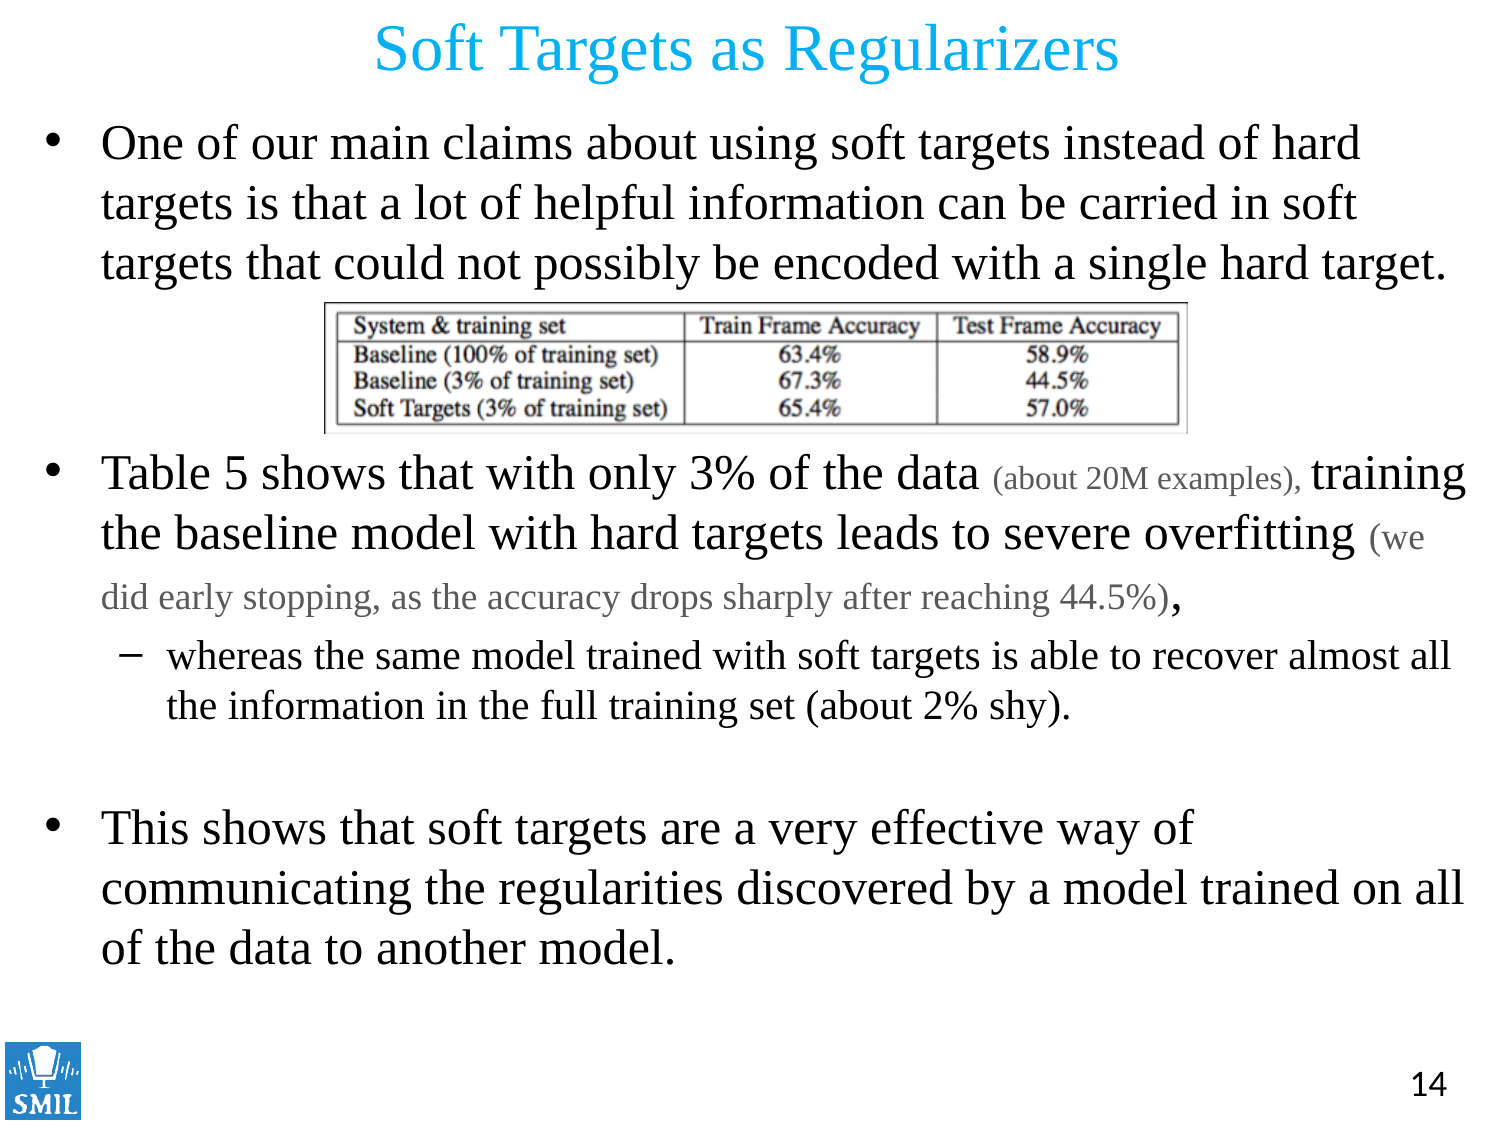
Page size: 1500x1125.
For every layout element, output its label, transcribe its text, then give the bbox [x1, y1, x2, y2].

picture [324, 302, 1188, 434]
list One of our main claims about using soft targets instead of hard targets is that a lot of helpful information can be carried in soft targets that could not possibly be encoded with a single hard target. Table 5 shows that with only 3% of the data (about 20M examples), training the baseline model with hard targets leads to severe overfitting (we did early stopping, as the accuracy drops sharply after reaching 44.5%), whereas the same model trained with soft targets is able to recover almost all the information in the full training set (about 2% shy). This shows that soft targets are a very effective way of communicating the regularities discovered by a model trained on all of the data to another model. [29, 101, 1483, 1005]
picture [5, 1042, 81, 1120]
title Soft Targets as Regularizers [29, 0, 1483, 90]
